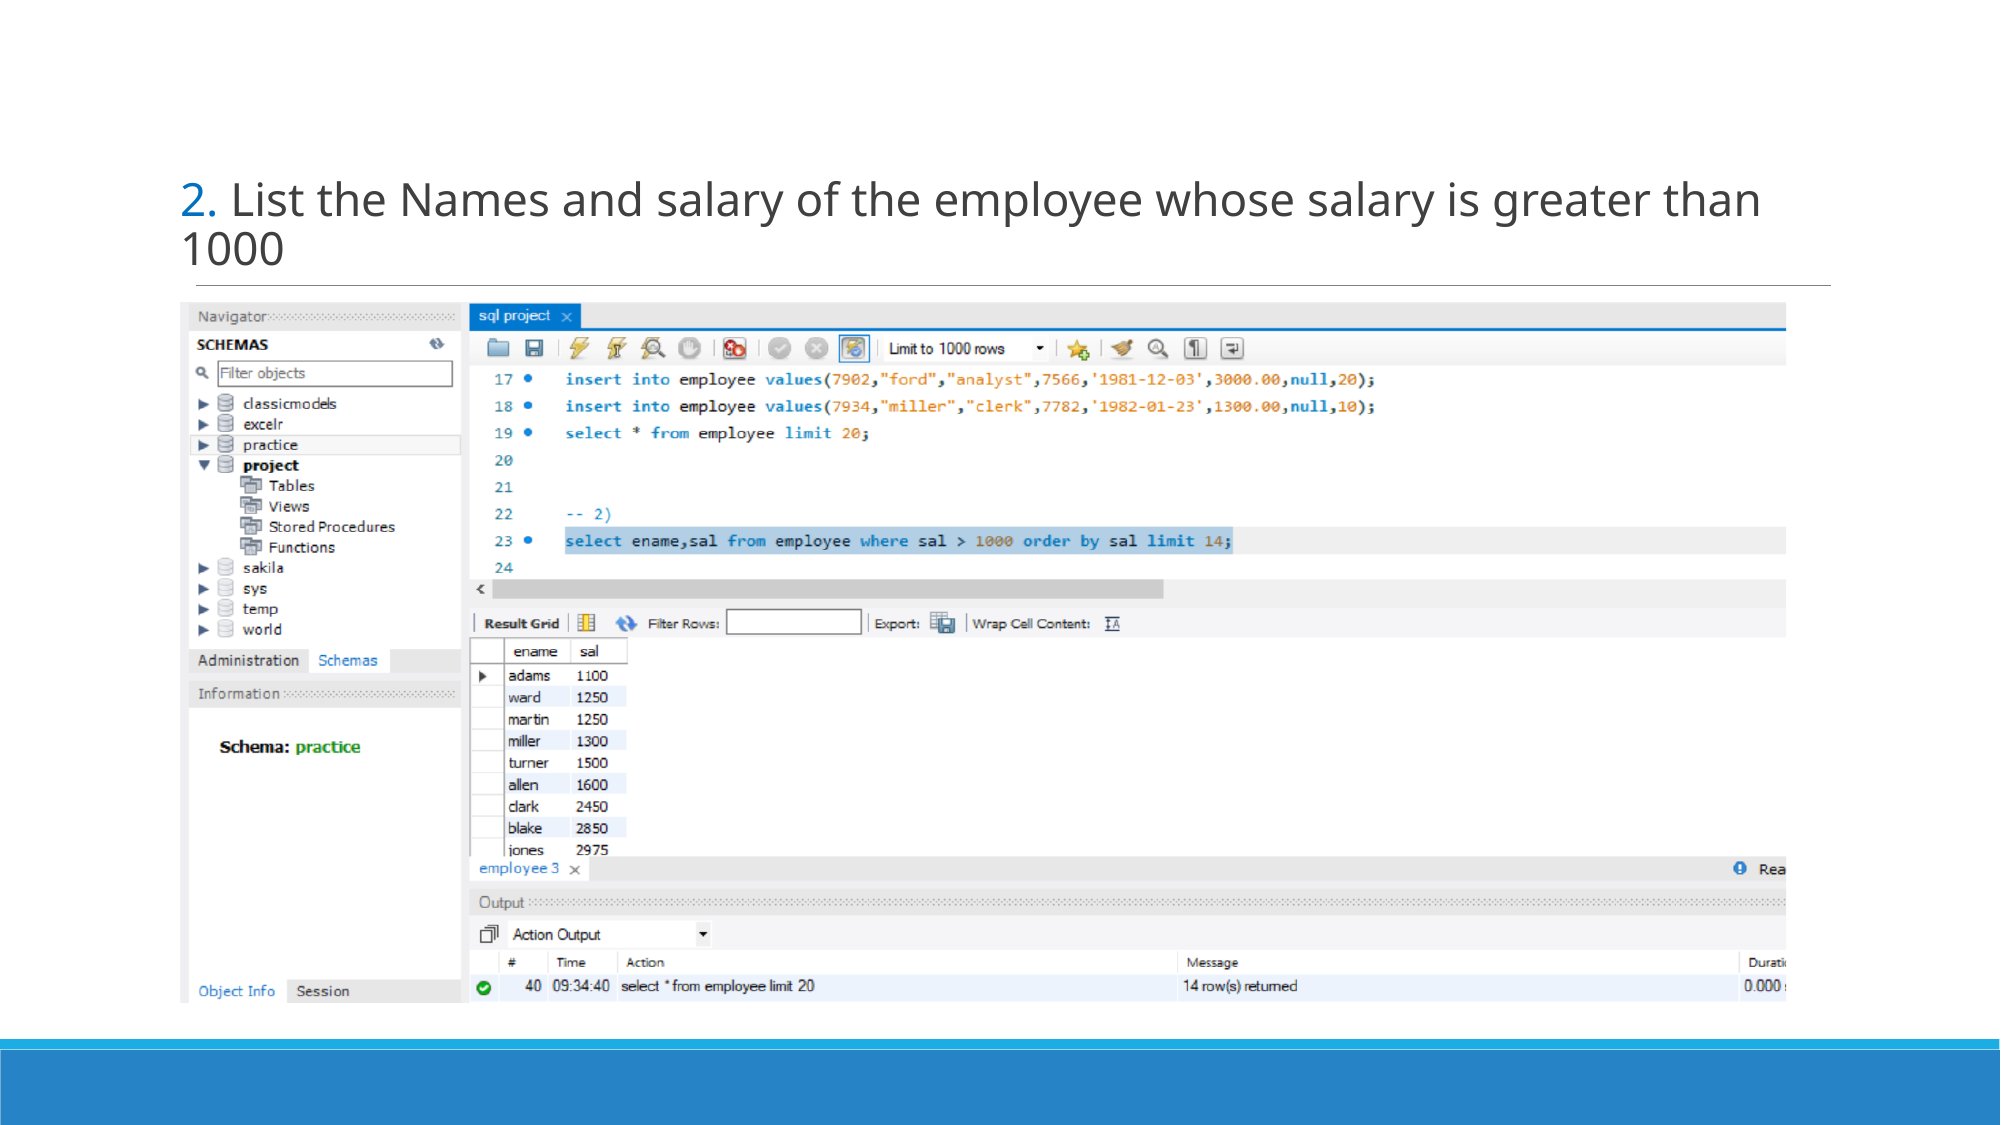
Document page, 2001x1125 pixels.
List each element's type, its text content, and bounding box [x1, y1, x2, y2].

list 2. List the Names and salary of the employee whose salary is greater than 1000 [180, 169, 1830, 963]
picture [179, 301, 1787, 1004]
